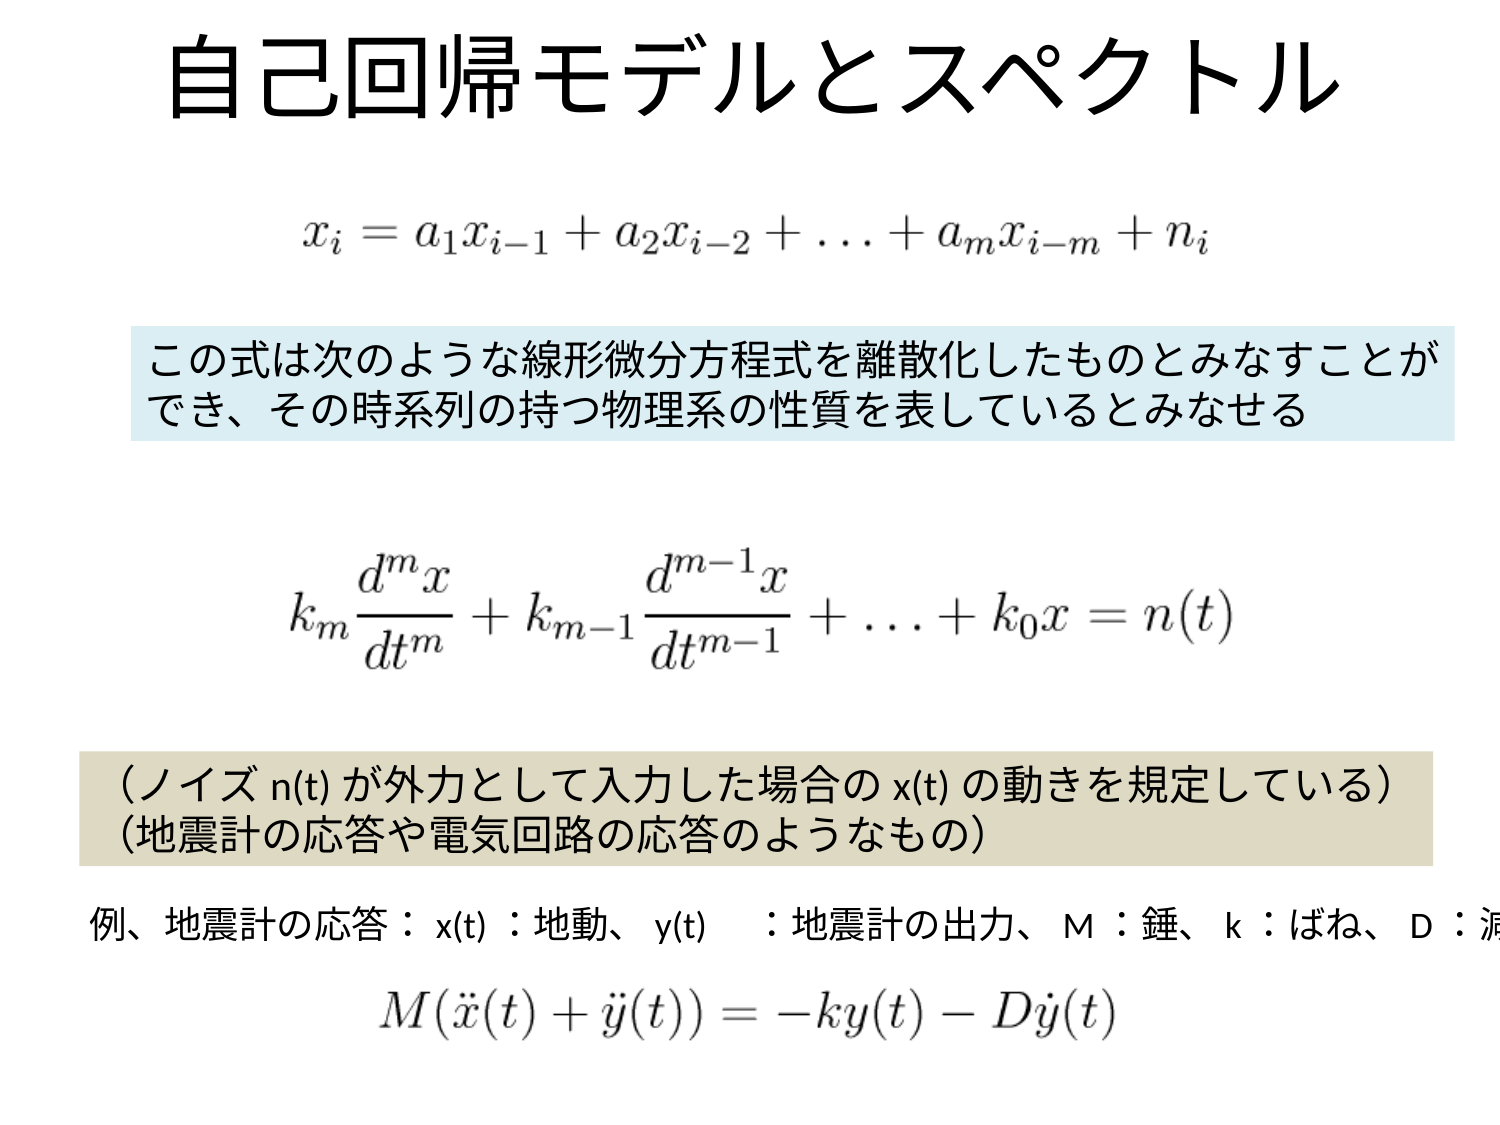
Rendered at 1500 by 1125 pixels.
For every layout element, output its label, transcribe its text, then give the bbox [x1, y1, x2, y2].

text_box この式は次のような線形微分方程式を離散化したものとみなすことが でき、その時系列の持つ物理系の性質を表しているとみなせる [130, 326, 1455, 441]
title 自己回帰モデルとスペクトル [76, 0, 1427, 149]
picture [359, 963, 1137, 1065]
text_box （ノイズn(t)が外力として入力した場合のx(t)の動きを規定している） （地震計の応答や電気回路の応答のようなもの） [79, 751, 1434, 867]
text_box 例、地震計の応答：x(t)：地動、y(t) ：地震計の出力、M：錘、k：ばね、D：減衰 [74, 893, 1500, 953]
picture [277, 195, 1253, 272]
picture [253, 538, 1244, 696]
